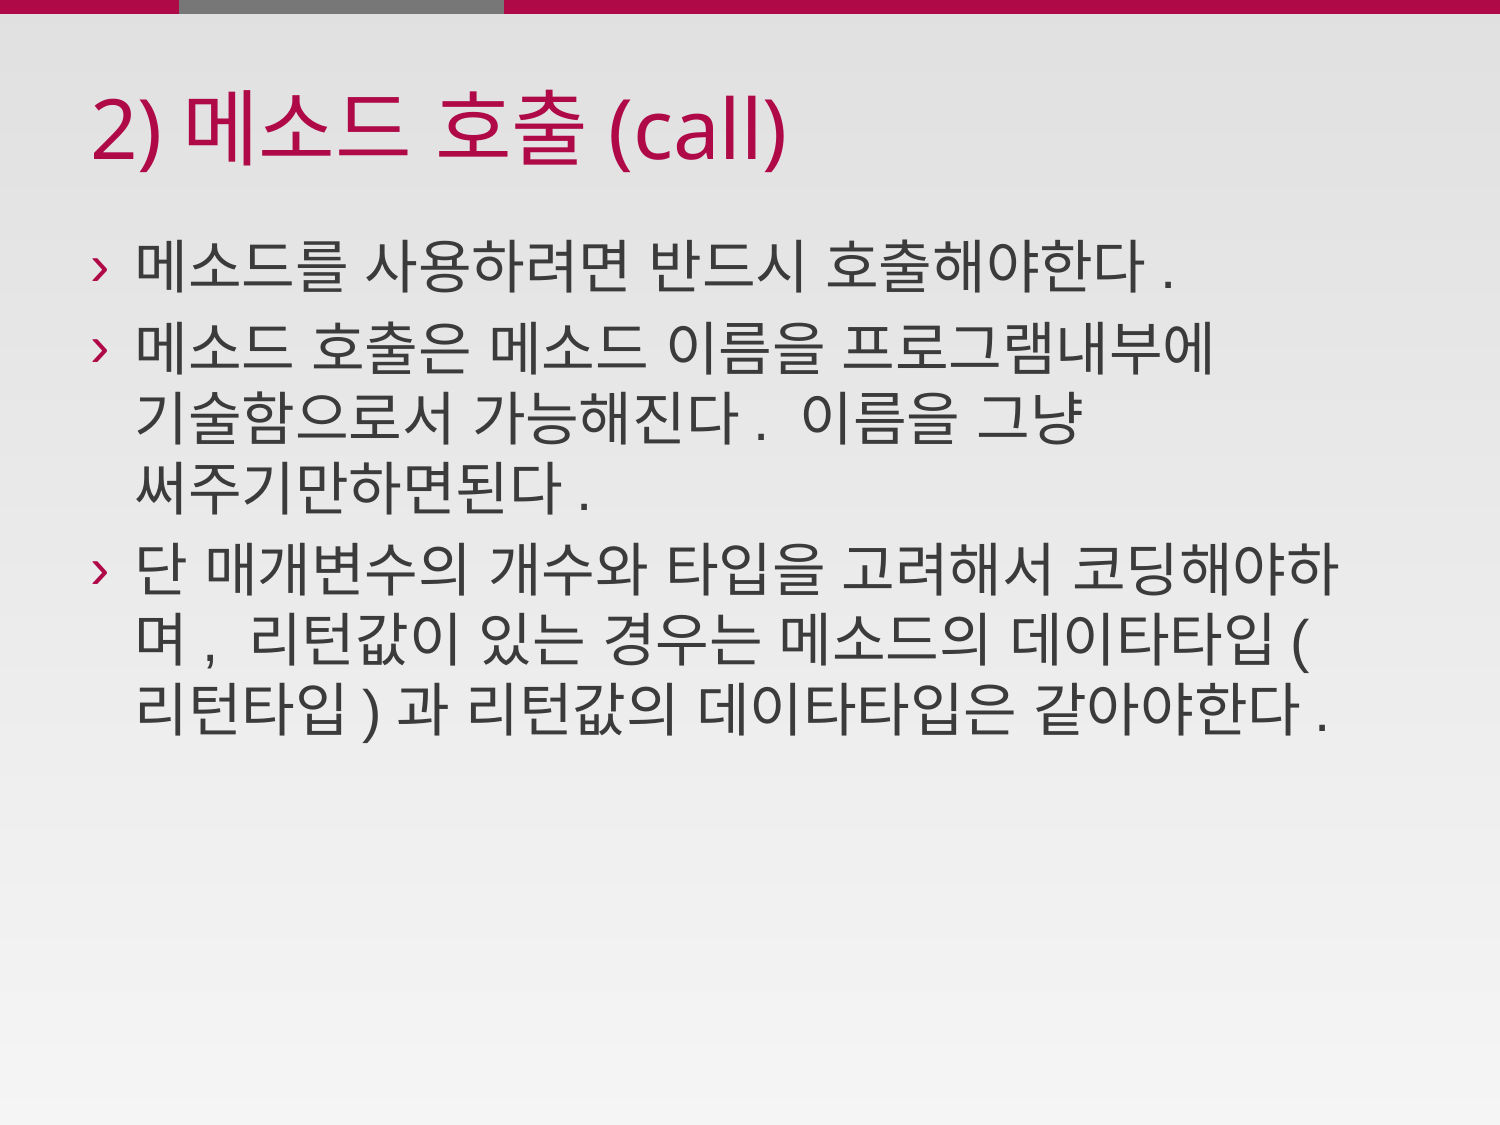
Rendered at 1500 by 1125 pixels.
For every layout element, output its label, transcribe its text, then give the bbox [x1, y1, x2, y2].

title 2)메소드 호출(call) [75, 50, 1425, 202]
list 메소드를 사용하려면 반드시 호출해야한다. 메소드 호출은 메소드 이름을 프로그램내부에 기술함으로서 가능해진다. 이름을 그냥 써주기만하면된다. 단 매개변수의 개수와 타입을 고려해서 코딩해야하며, 리턴값이 있는 경우는 메소드의 데이타타입(리턴타입)과 리턴값의 데이타타입은 같아야한다. [75, 222, 1425, 1005]
